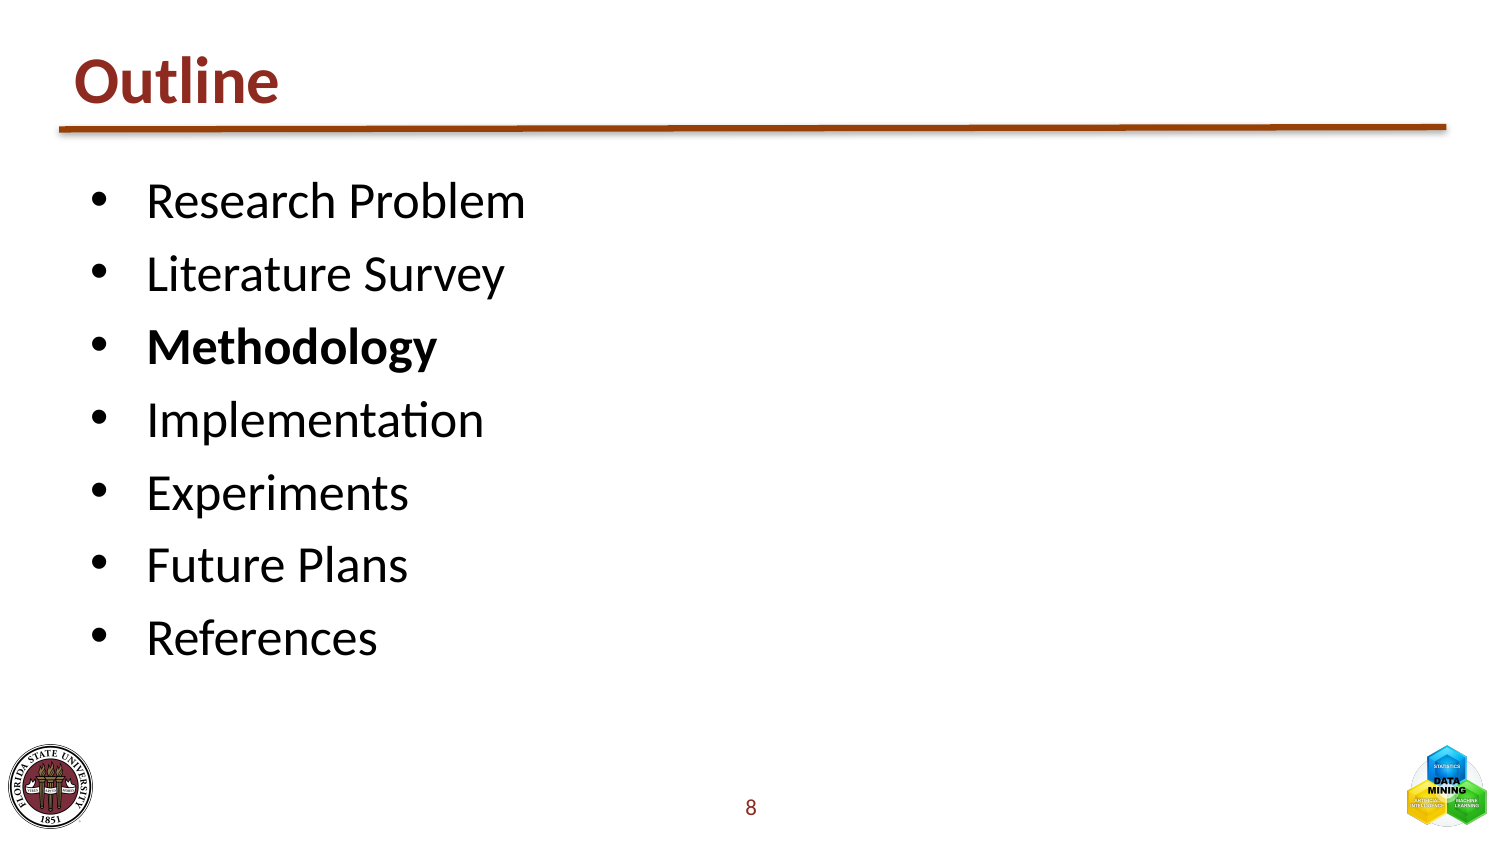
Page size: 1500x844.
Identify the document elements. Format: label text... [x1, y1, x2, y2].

slide_number 8 [675, 783, 828, 829]
list Research Problem Literature Survey Methodology Implementation Experiments Future Plans References [75, 159, 1425, 754]
picture [8, 744, 93, 829]
picture [1405, 743, 1489, 829]
title Outline [59, 22, 1178, 117]
